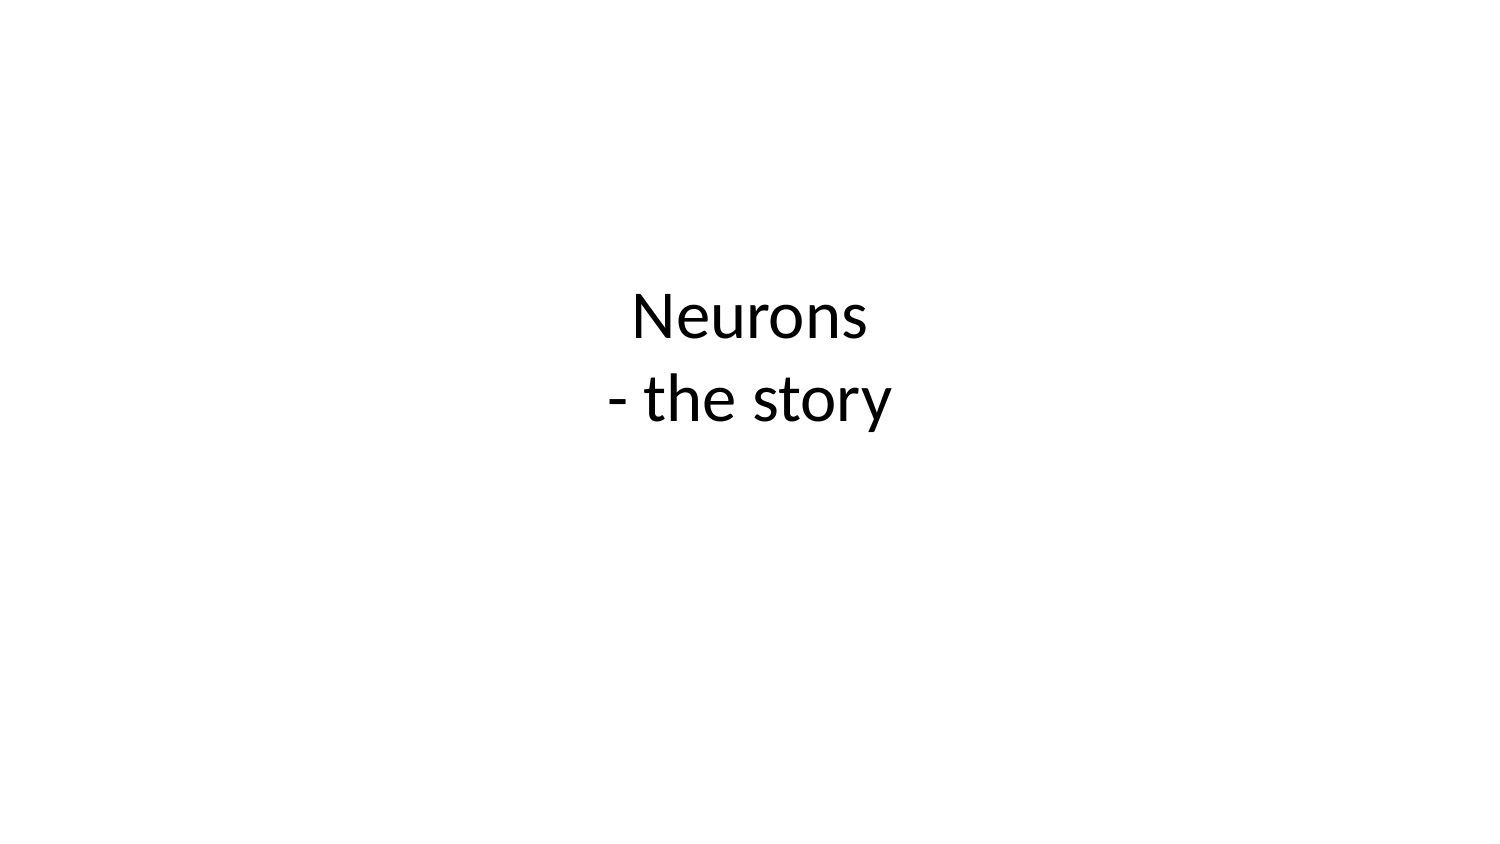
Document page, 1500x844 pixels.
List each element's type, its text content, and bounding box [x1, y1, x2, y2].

title Neurons - the story [112, 262, 1388, 443]
